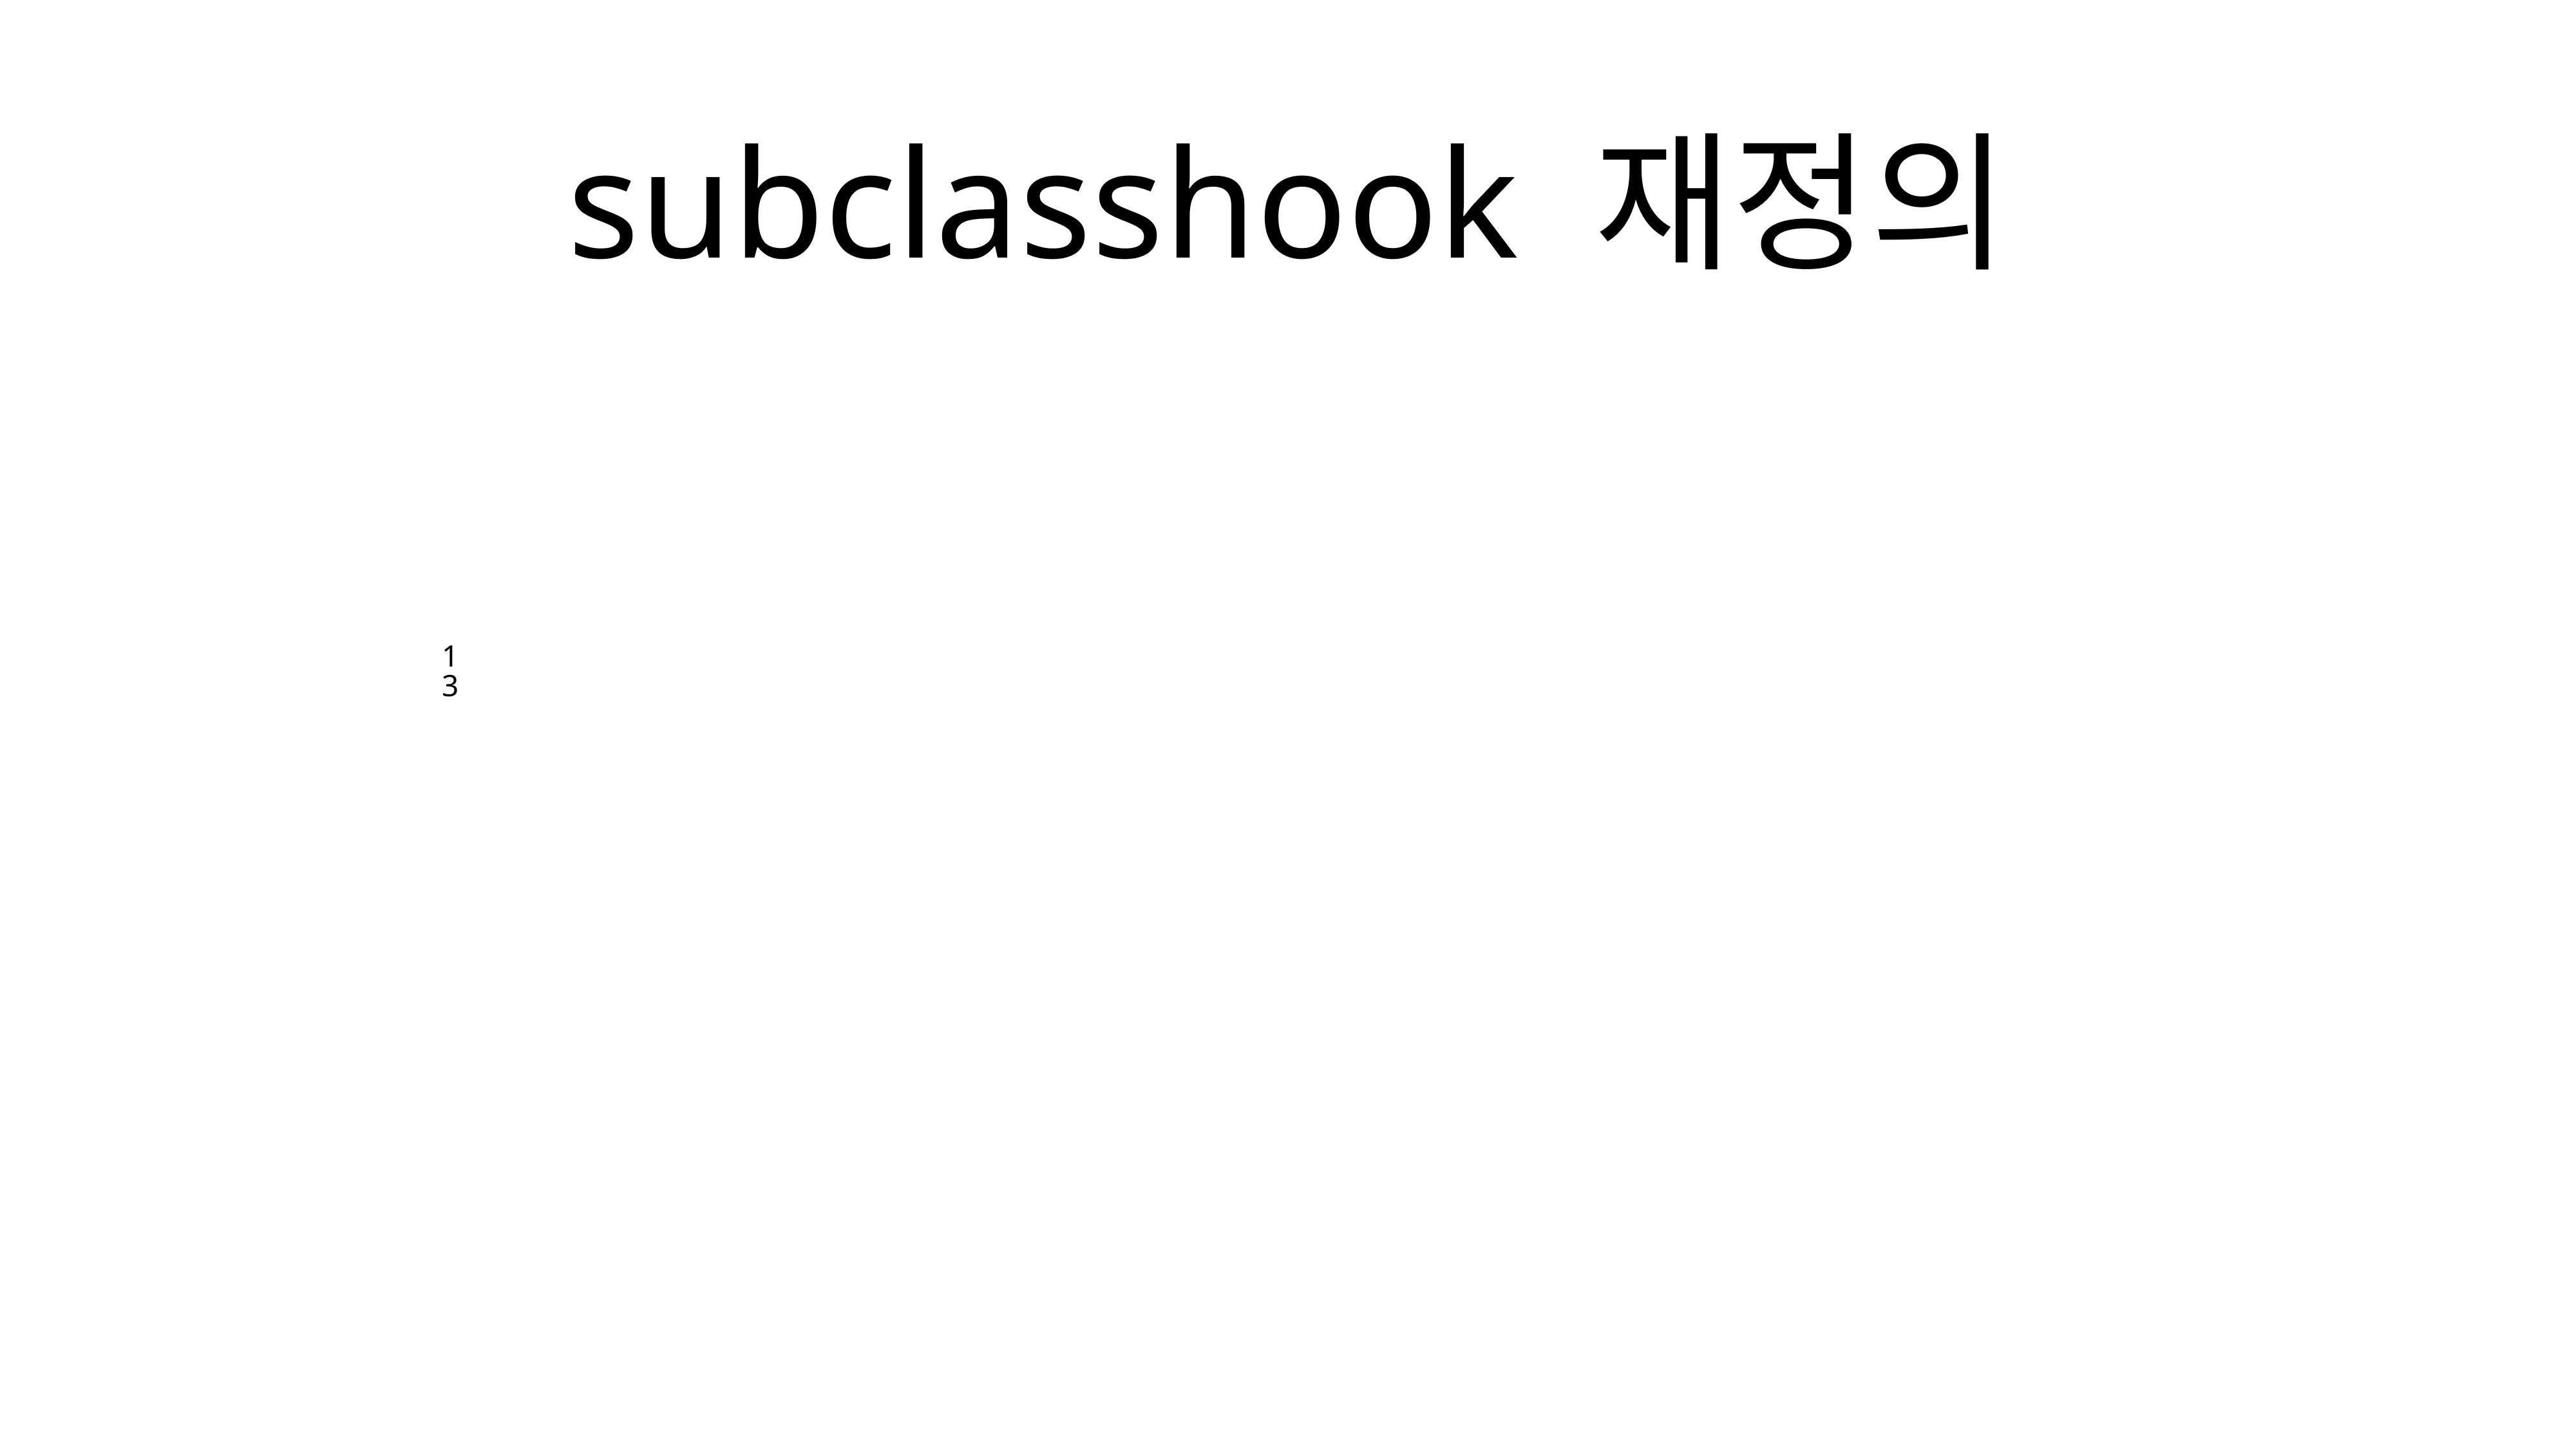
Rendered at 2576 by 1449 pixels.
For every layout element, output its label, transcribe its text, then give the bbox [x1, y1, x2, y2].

title subclasshook 재정의 [463, 37, 2113, 359]
slide_number 13 [433, 629, 483, 681]
